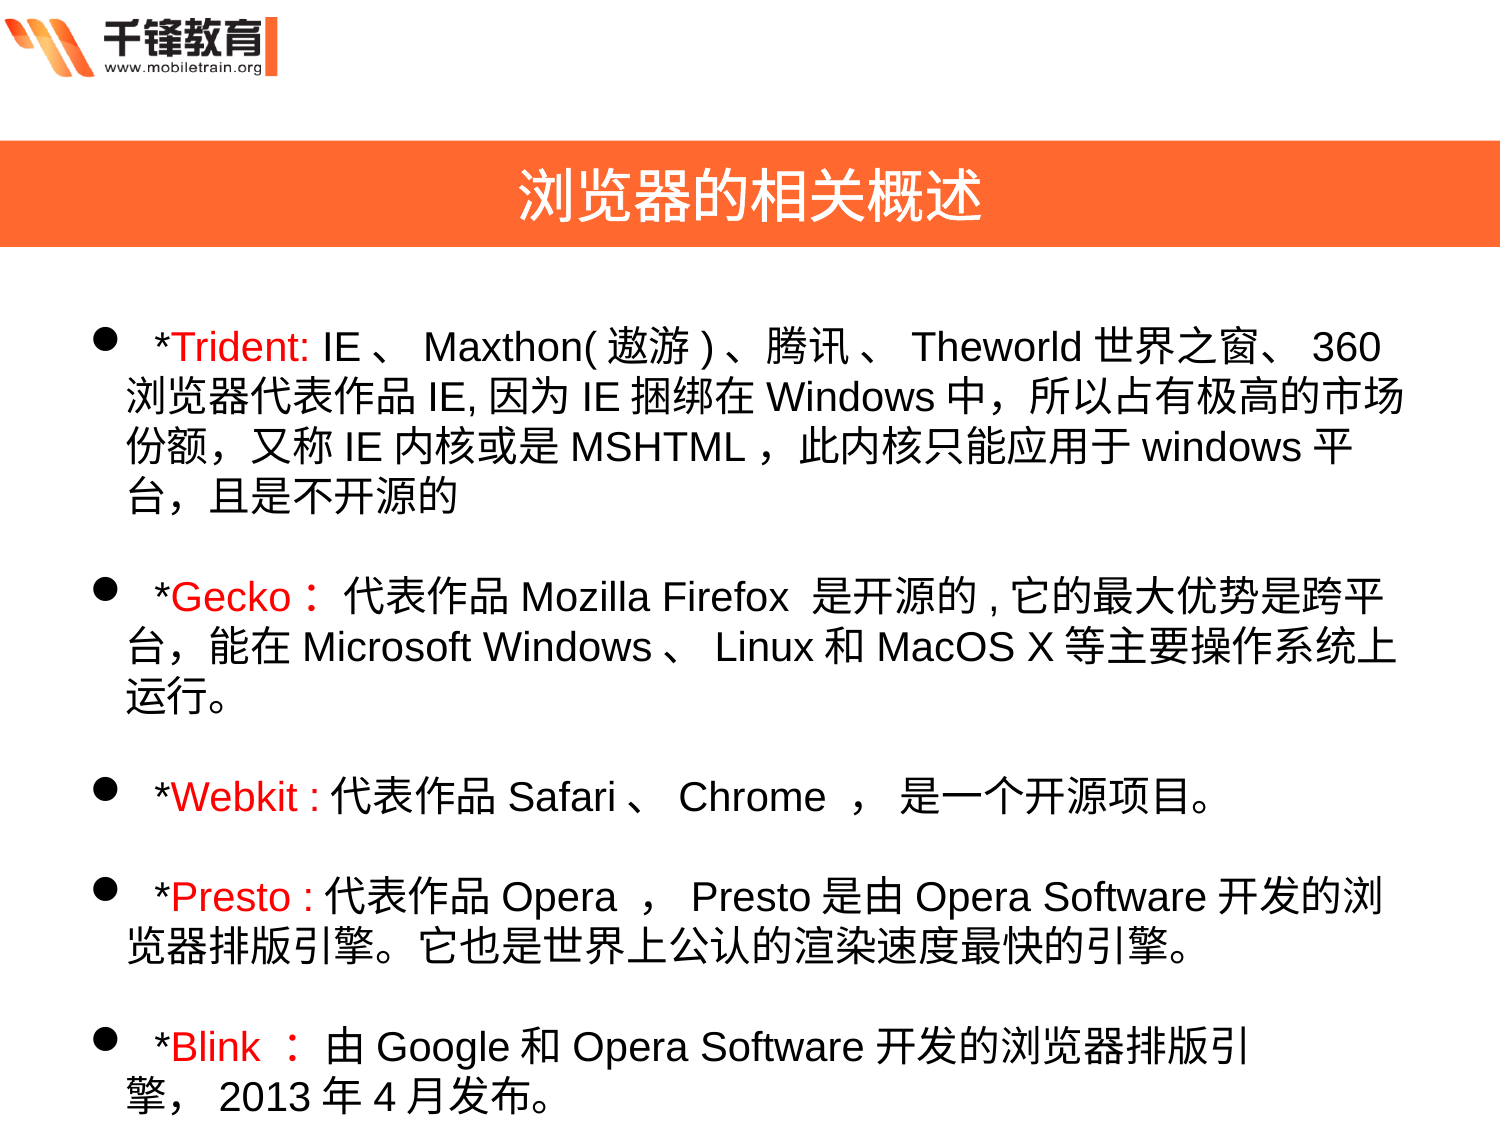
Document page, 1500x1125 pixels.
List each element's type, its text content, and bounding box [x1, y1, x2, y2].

picture [3, 18, 261, 79]
text_box 浏览器的相关概述 [0, 140, 1500, 247]
text_box *Trident: IE、Maxthon(遨游)、腾讯 、Theworld世界之窗、360浏览器代表作品IE,因为IE捆绑在Windows中，所以占有极高的市场份额，又称IE内核或是MSHTML，此内核只能应用于windows平台，且是不开源的 *Gecko：代表作品Mozilla Firefox 是开源的,它的最大优势是跨平台，能在Microsoft Windows、Linux和MacOS X等主要操作系统上运行。 *Webkit :代表作品Safari、Chrome ， 是一个开源项目。 *Presto :代表作品Opera ，Presto是由Opera Software开发的浏览器排版引擎。它也是世界上公认的渲染速度最快的引擎。 *Blink ：由Google和Opera Software开发的浏览器排版引擎，2013年4月发布。 [74, 312, 1425, 1055]
